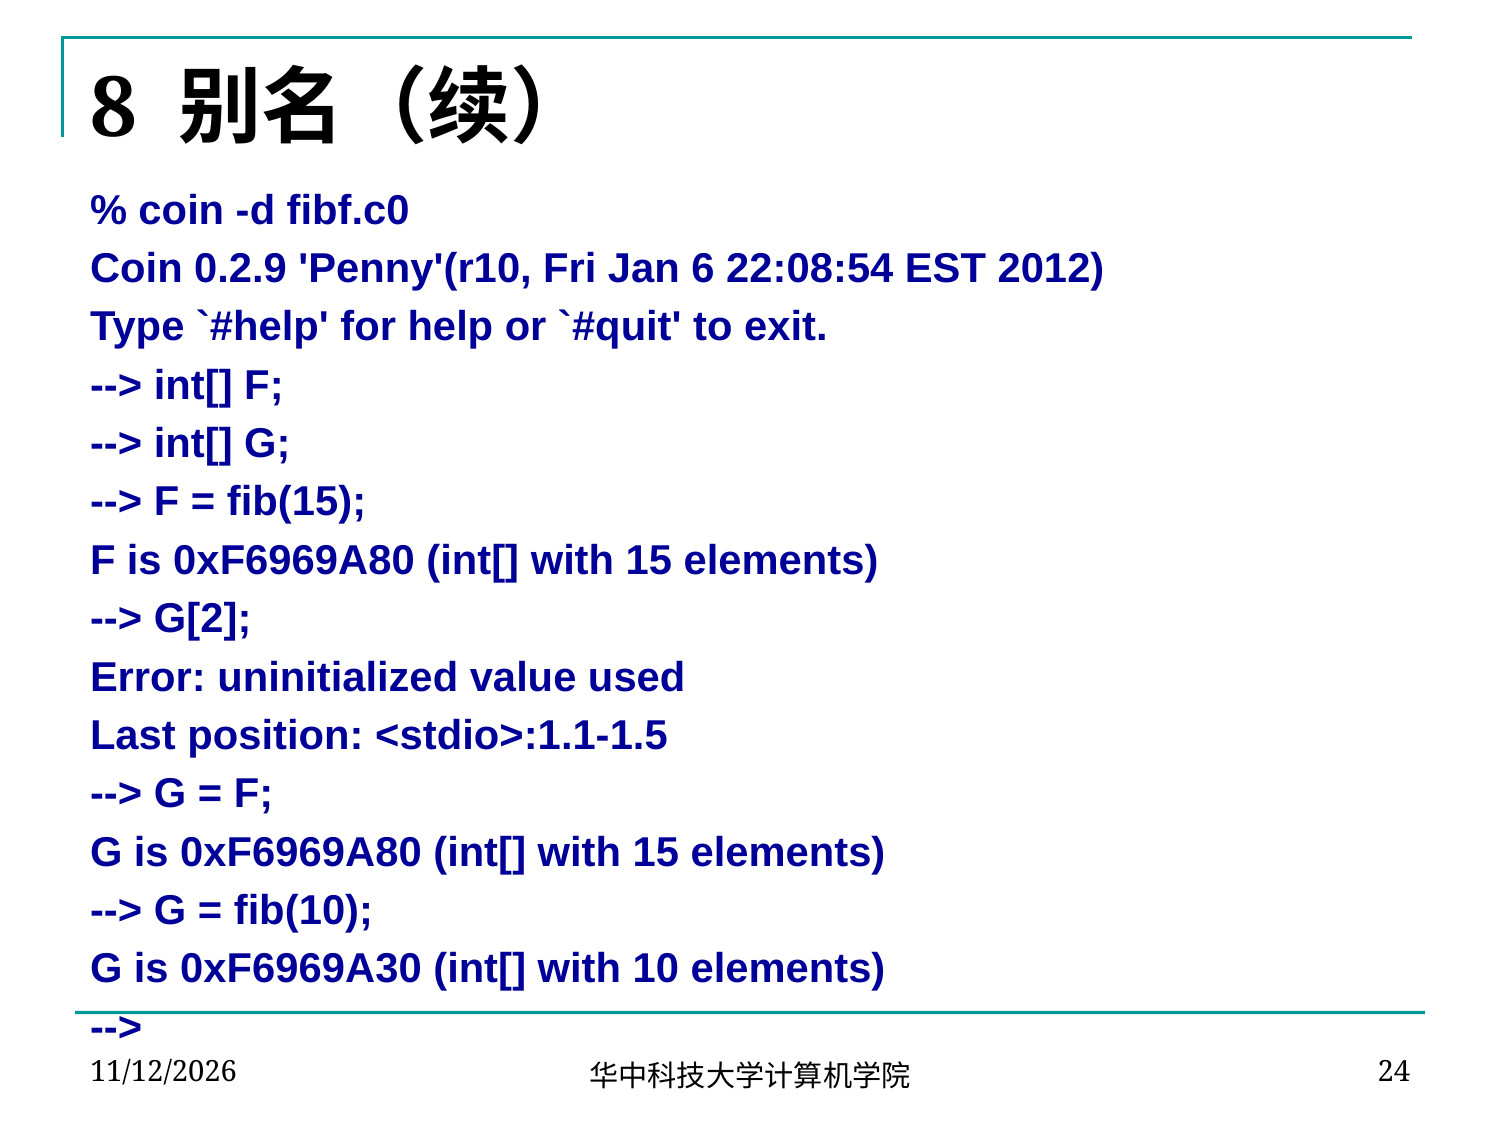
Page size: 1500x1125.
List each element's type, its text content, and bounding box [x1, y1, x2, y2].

title 8 别名（续） [75, 45, 1425, 174]
list % coin -d fibf.c0 Coin 0.2.9 'Penny'(r10, Fri Jan 6 22:08:54 EST 2012) Type `#help' for help or `#quit' to exit. --> int[] F; --> int[] G; --> F = fib(15); F is 0xF6969A80 (int[] with 15 elements) --> G[2]; Error: uninitialized value used Last position: <stdio>:1.1-1.5 --> G = F; G is 0xF6969A80 (int[] with 15 elements) --> G = fib(10); G is 0xF6969A30 (int[] with 10 elements) --> [75, 174, 1425, 1006]
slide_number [75, 1024, 425, 1100]
slide_number 24 [1074, 1024, 1425, 1100]
footer 华中科技大学计算机学院 [512, 1025, 988, 1100]
